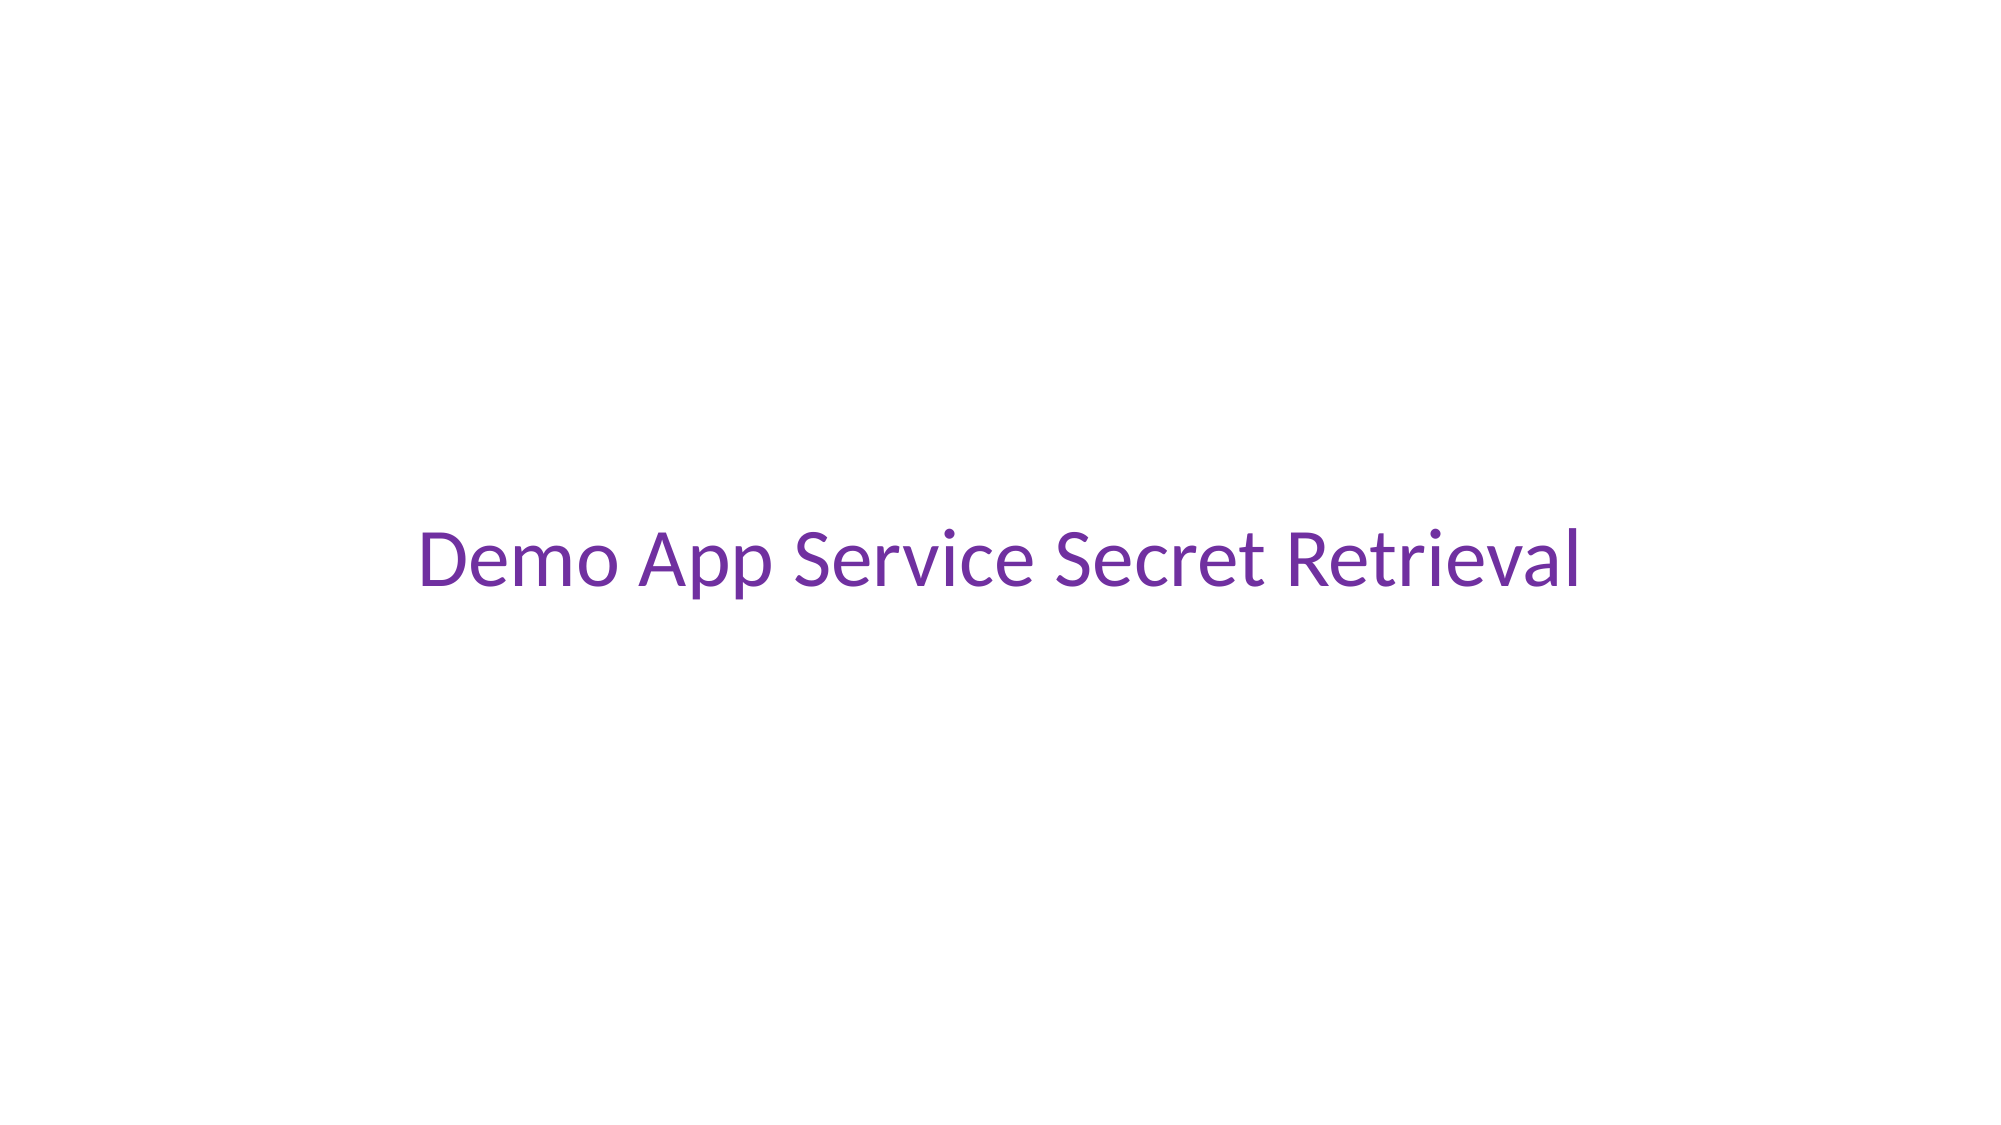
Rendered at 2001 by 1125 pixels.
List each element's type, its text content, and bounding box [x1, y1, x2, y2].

list Demo App Service Secret Retrieval [137, 106, 1863, 1014]
